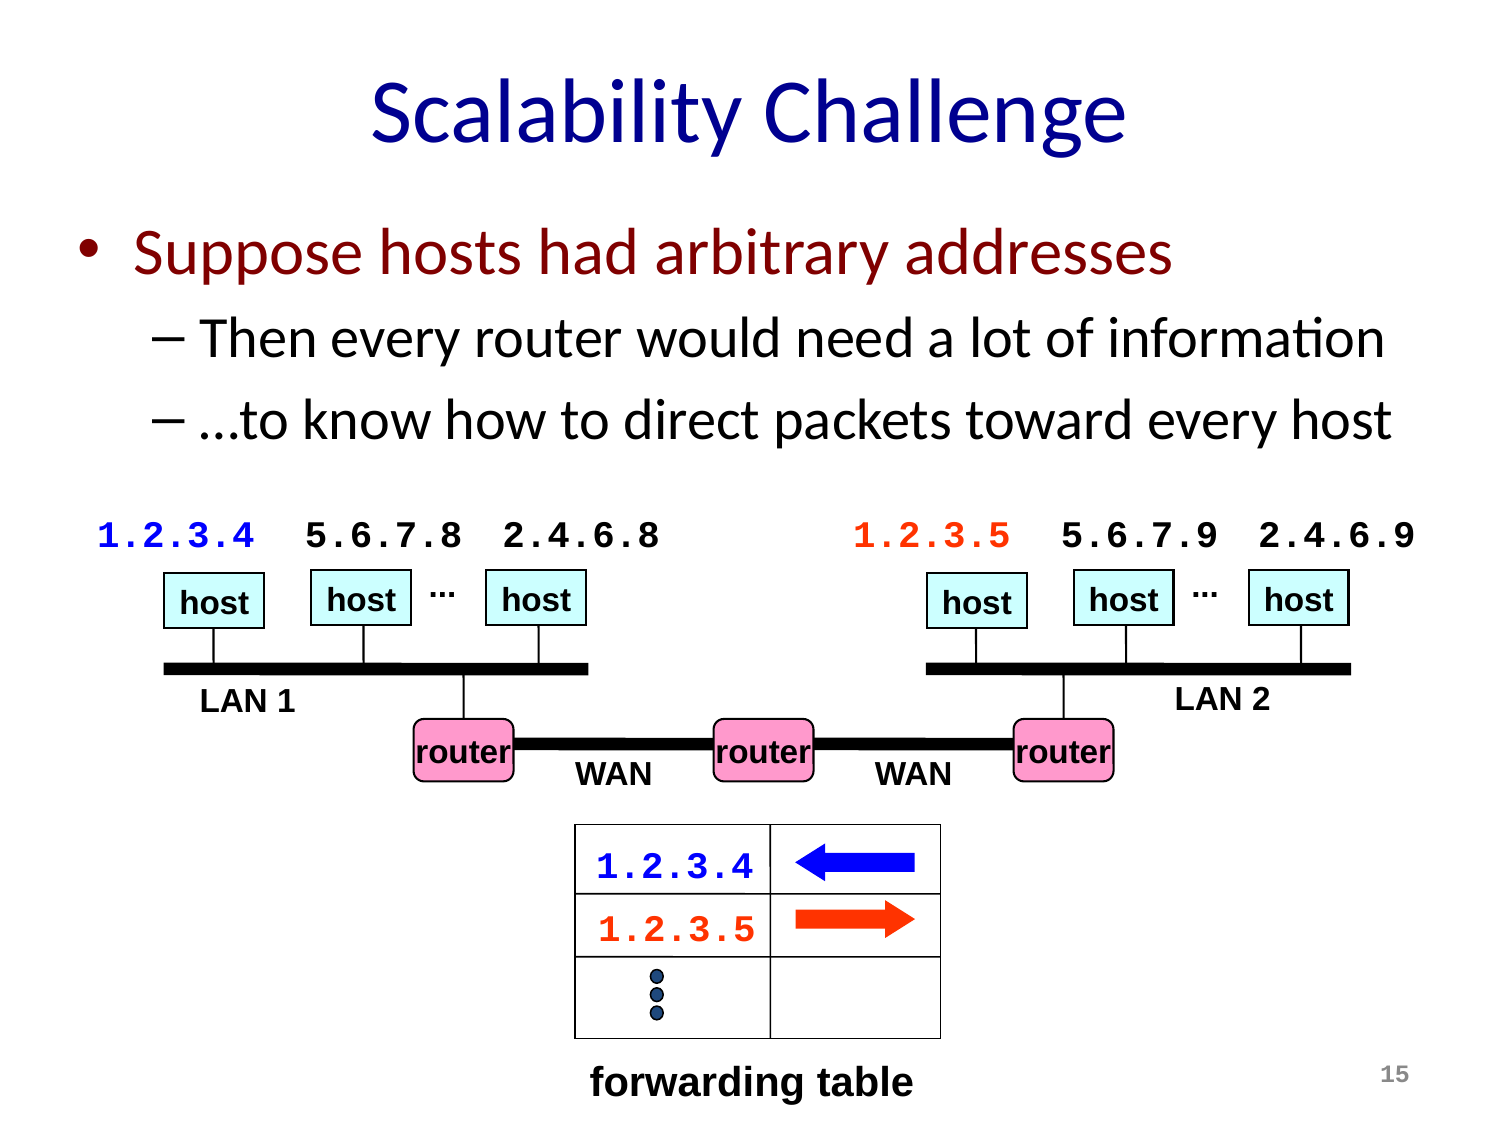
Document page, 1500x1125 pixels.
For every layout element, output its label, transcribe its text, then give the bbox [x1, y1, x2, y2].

text_box 2.4.6.9 [1243, 503, 1431, 563]
text_box WAN [560, 744, 668, 799]
text_box WAN [859, 744, 968, 799]
text_box host [311, 570, 412, 625]
text_box host [926, 573, 1027, 628]
text_box router [713, 718, 814, 782]
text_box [574, 824, 941, 1113]
text_box LAN 2 [1159, 669, 1286, 724]
slide_number 15 [1074, 1042, 1425, 1103]
text_box router [1013, 718, 1114, 782]
text_box host [1073, 570, 1174, 625]
title Scalability Challenge [75, 12, 1425, 200]
text_box host [486, 570, 587, 625]
text_box 5.6.7.8 [290, 503, 478, 563]
text_box router [413, 718, 514, 782]
text_box 1.2.3.4 [82, 503, 270, 563]
text_box 2.4.6.8 [487, 503, 675, 563]
text_box host [164, 573, 265, 628]
text_box ... [413, 563, 472, 612]
text_box LAN 1 [184, 671, 311, 727]
text_box ... [1176, 563, 1234, 612]
text_box 1.2.3.5 [838, 503, 1026, 563]
text_box host [1248, 570, 1349, 625]
text_box 5.6.7.9 [1046, 503, 1234, 563]
list Suppose hosts had arbitrary addresses Then every router would need a lot of information …to know how to direct packets toward every host [62, 200, 1463, 1005]
